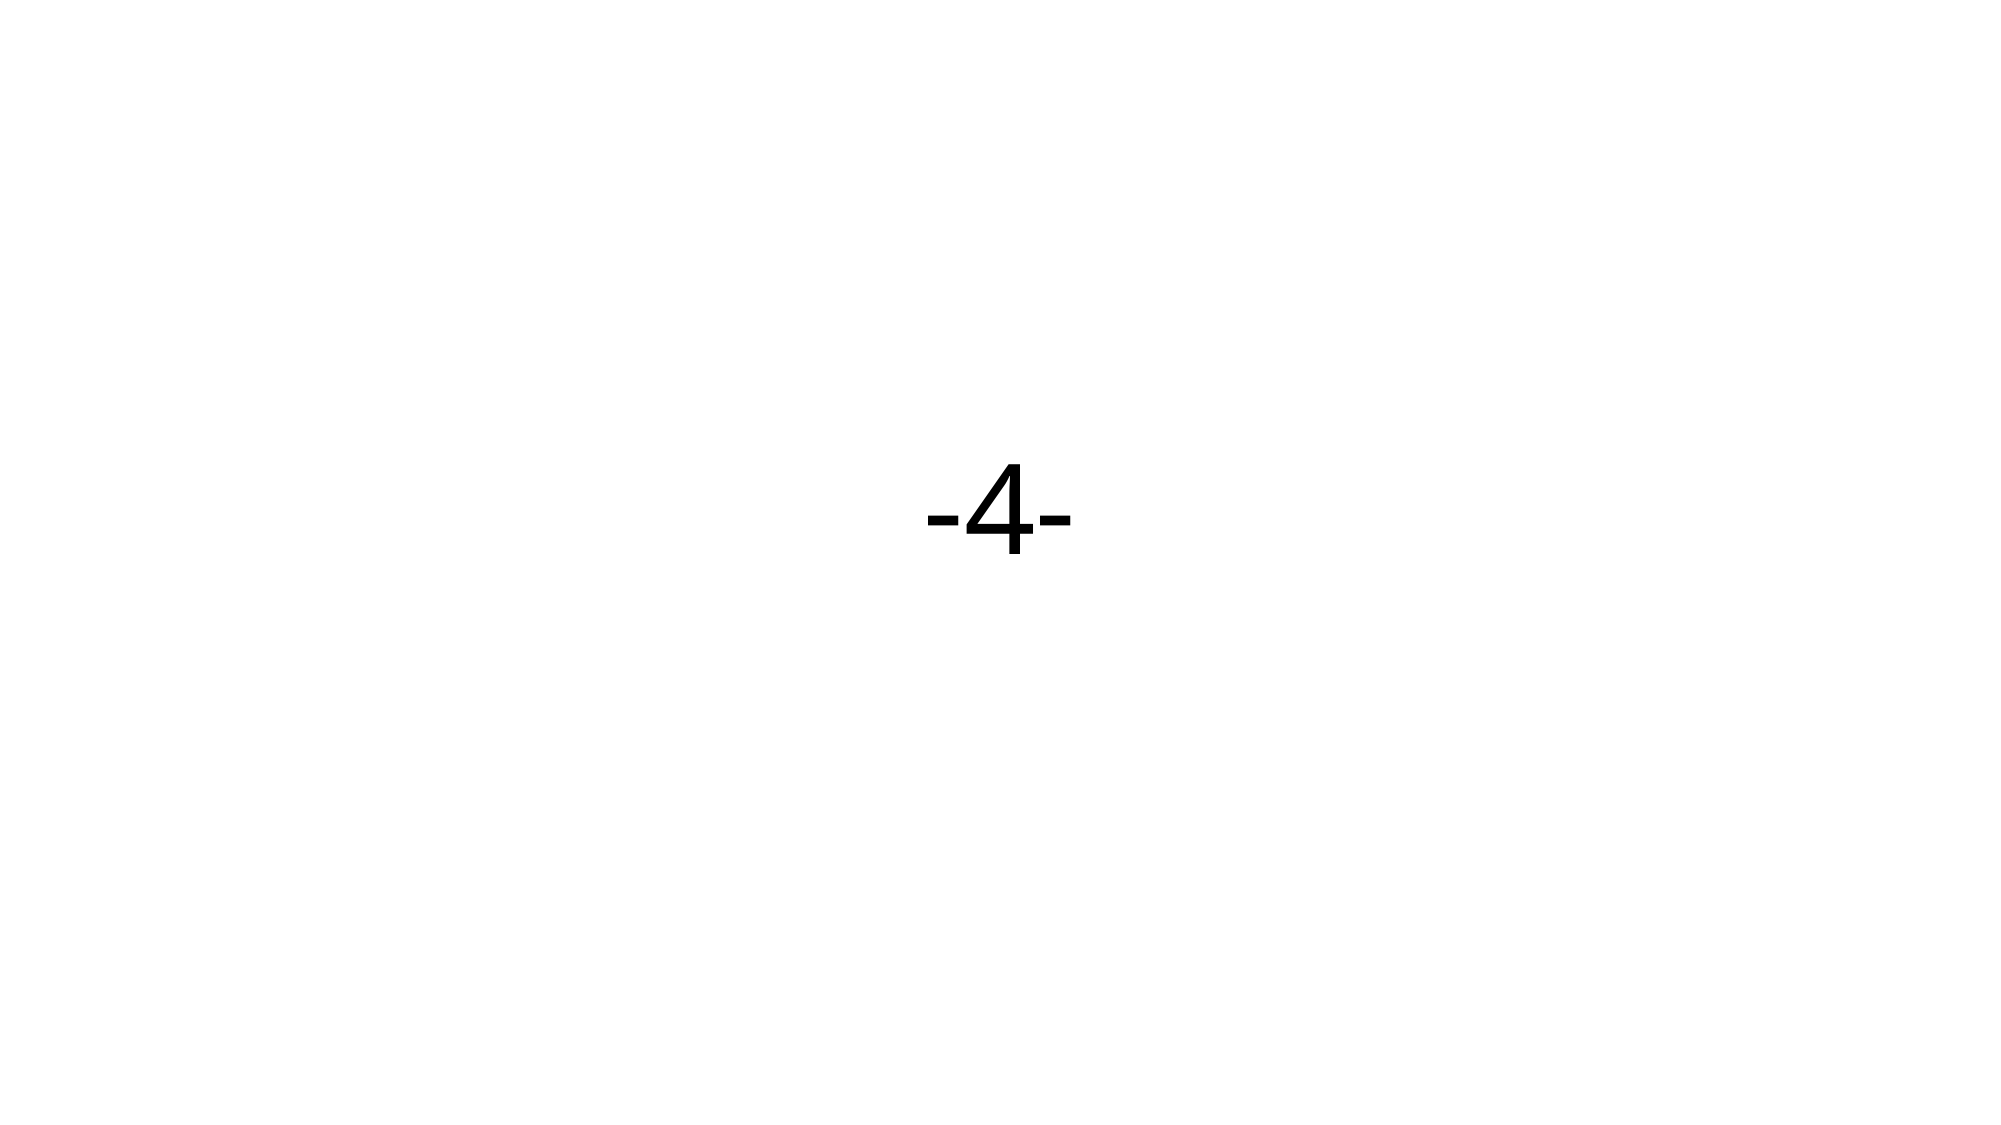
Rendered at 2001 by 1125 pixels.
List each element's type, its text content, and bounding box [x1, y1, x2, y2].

title -4- [249, 197, 1750, 589]
